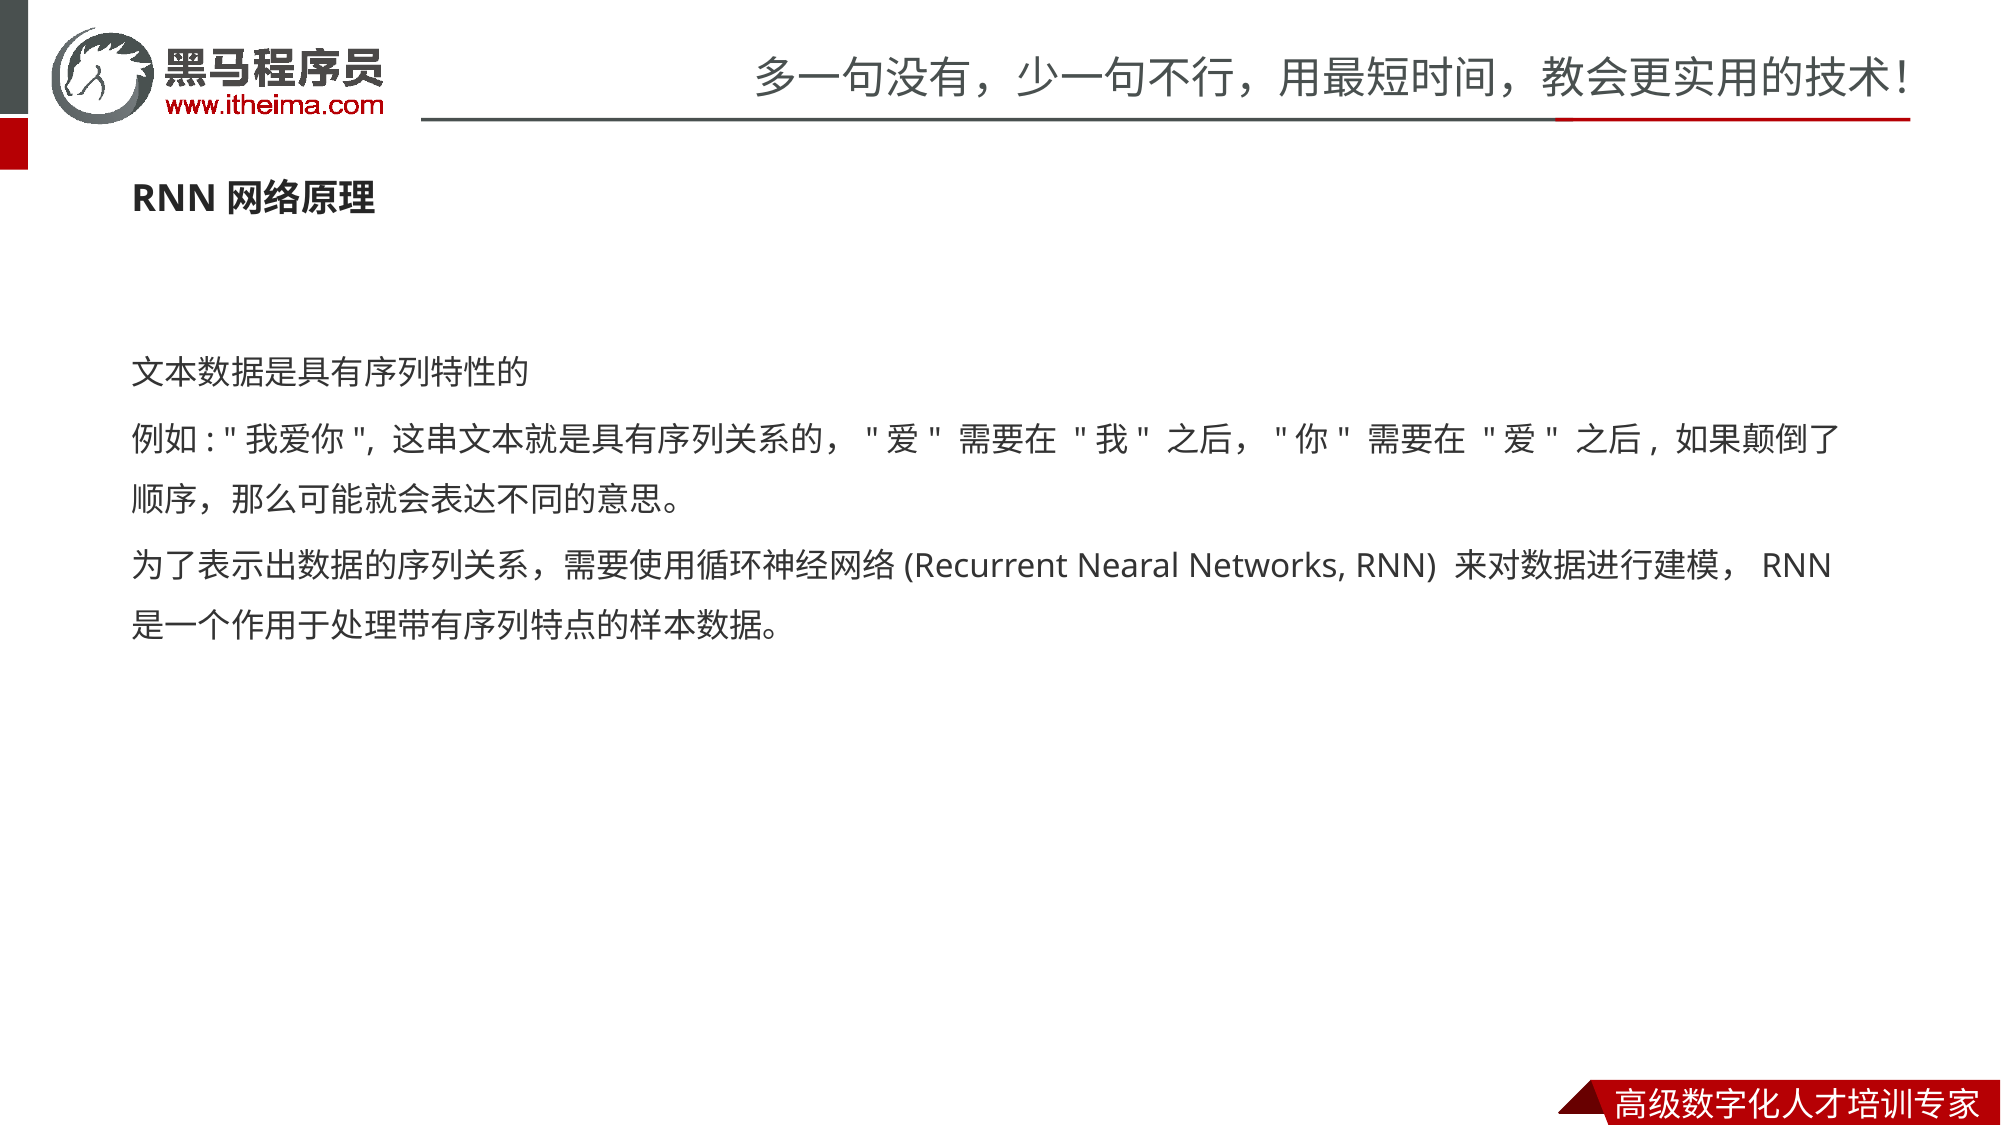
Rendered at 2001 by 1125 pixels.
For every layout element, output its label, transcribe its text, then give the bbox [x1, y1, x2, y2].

list RNN网络原理 [116, 154, 1872, 239]
list 文本数据是具有序列特性的 例如: "我爱你", 这串文本就是具有序列关系的，"爱" 需要在 "我" 之后，"你" 需要在 "爱" 之后, 如果颠倒了顺序，那么可能就会表达不同的意思。 为了表示出数据的序列关系，需要使用循环神经网络(Recurrent Nearal Networks, RNN) 来对数据进行建模，RNN 是一个作用于处理带有序列特点的样本数据。 [116, 323, 1872, 845]
picture [50, 26, 384, 125]
